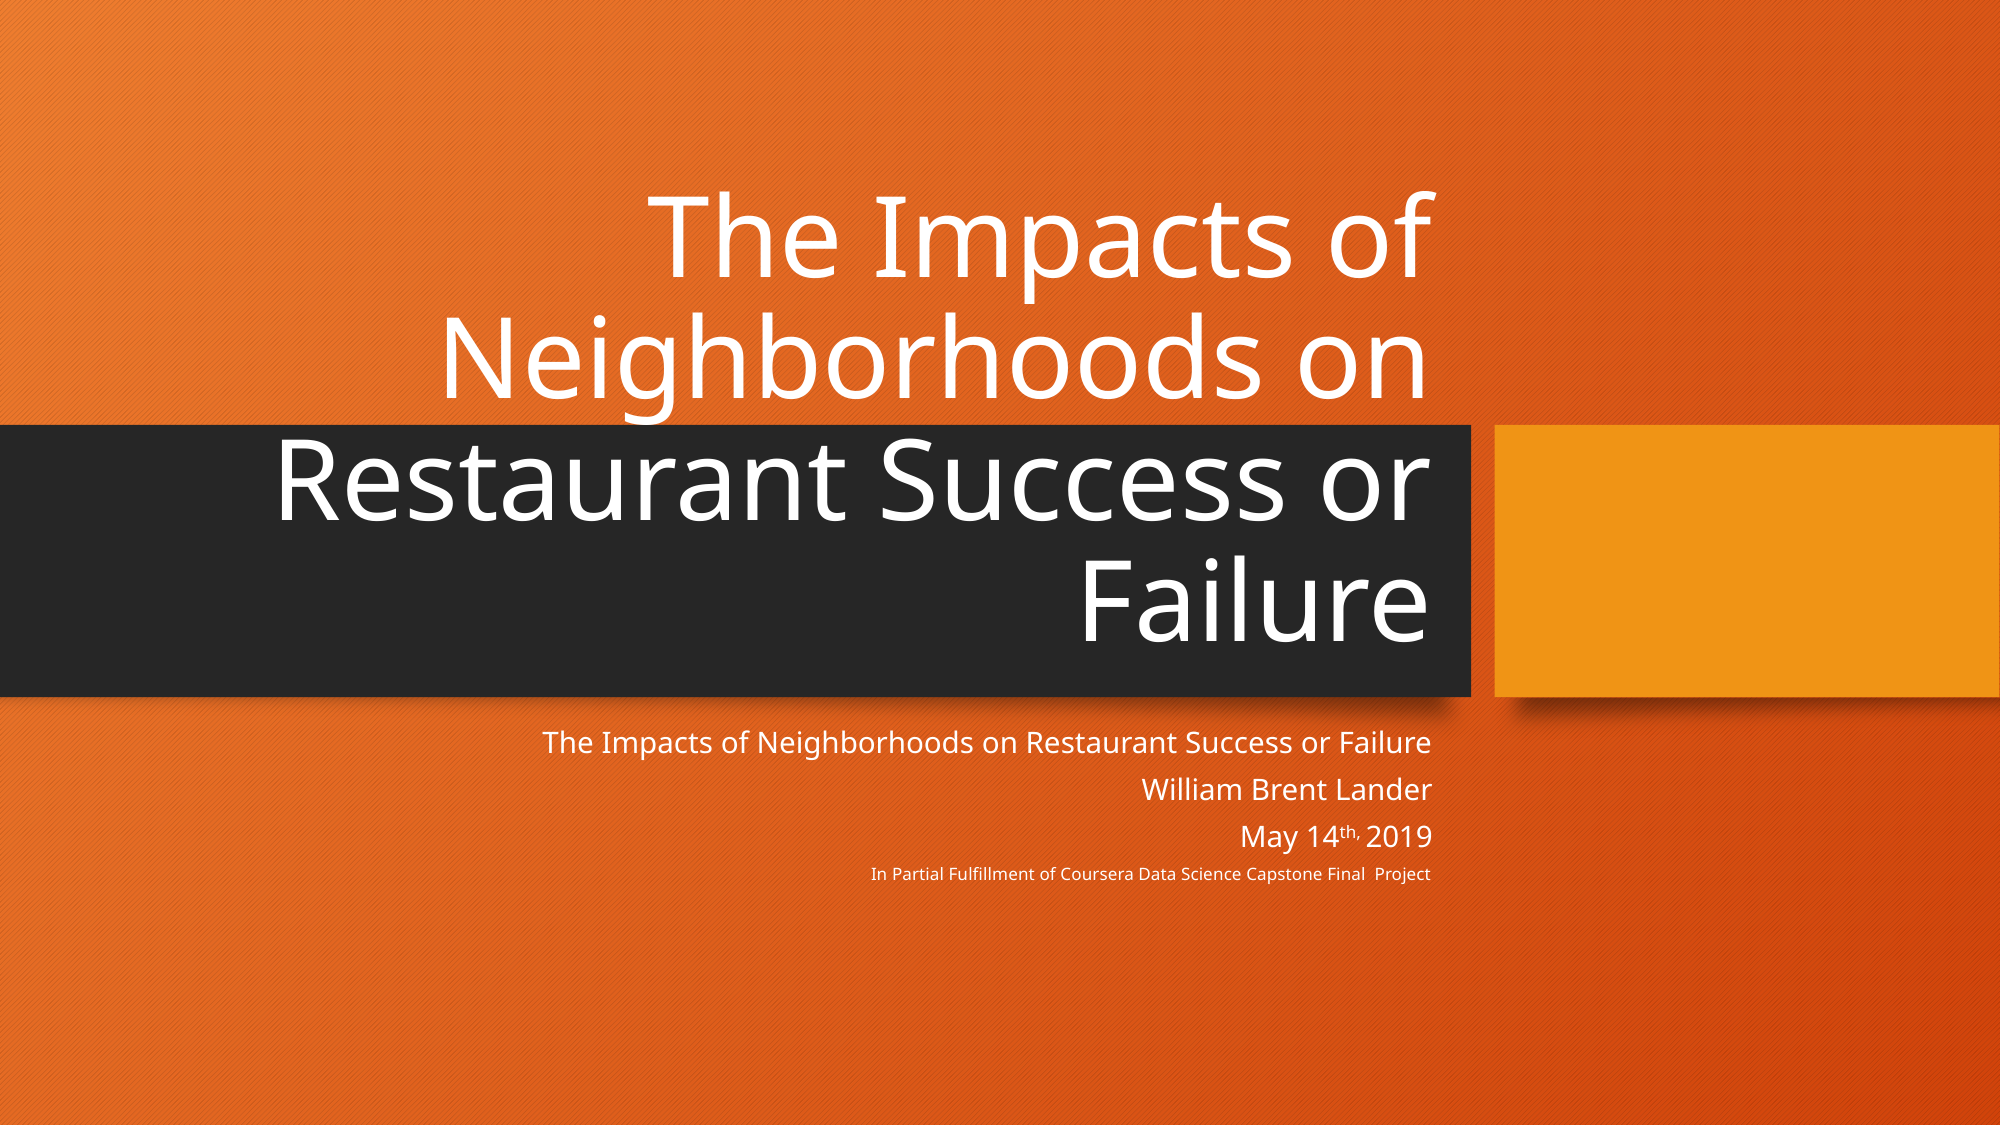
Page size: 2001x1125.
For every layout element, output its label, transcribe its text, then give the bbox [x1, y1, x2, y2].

picture [0, 698, 1472, 742]
subtitle The Impacts of Neighborhoods on Restaurant Success or Failure William Brent Lander May 14th, 2019 In Partial Fulfillment of Coursera Data Science Capstone Final Project [111, 720, 1448, 905]
picture [1494, 698, 2000, 742]
title The Impacts of Neighborhoods on Restaurant Success or Failure [111, 448, 1448, 674]
